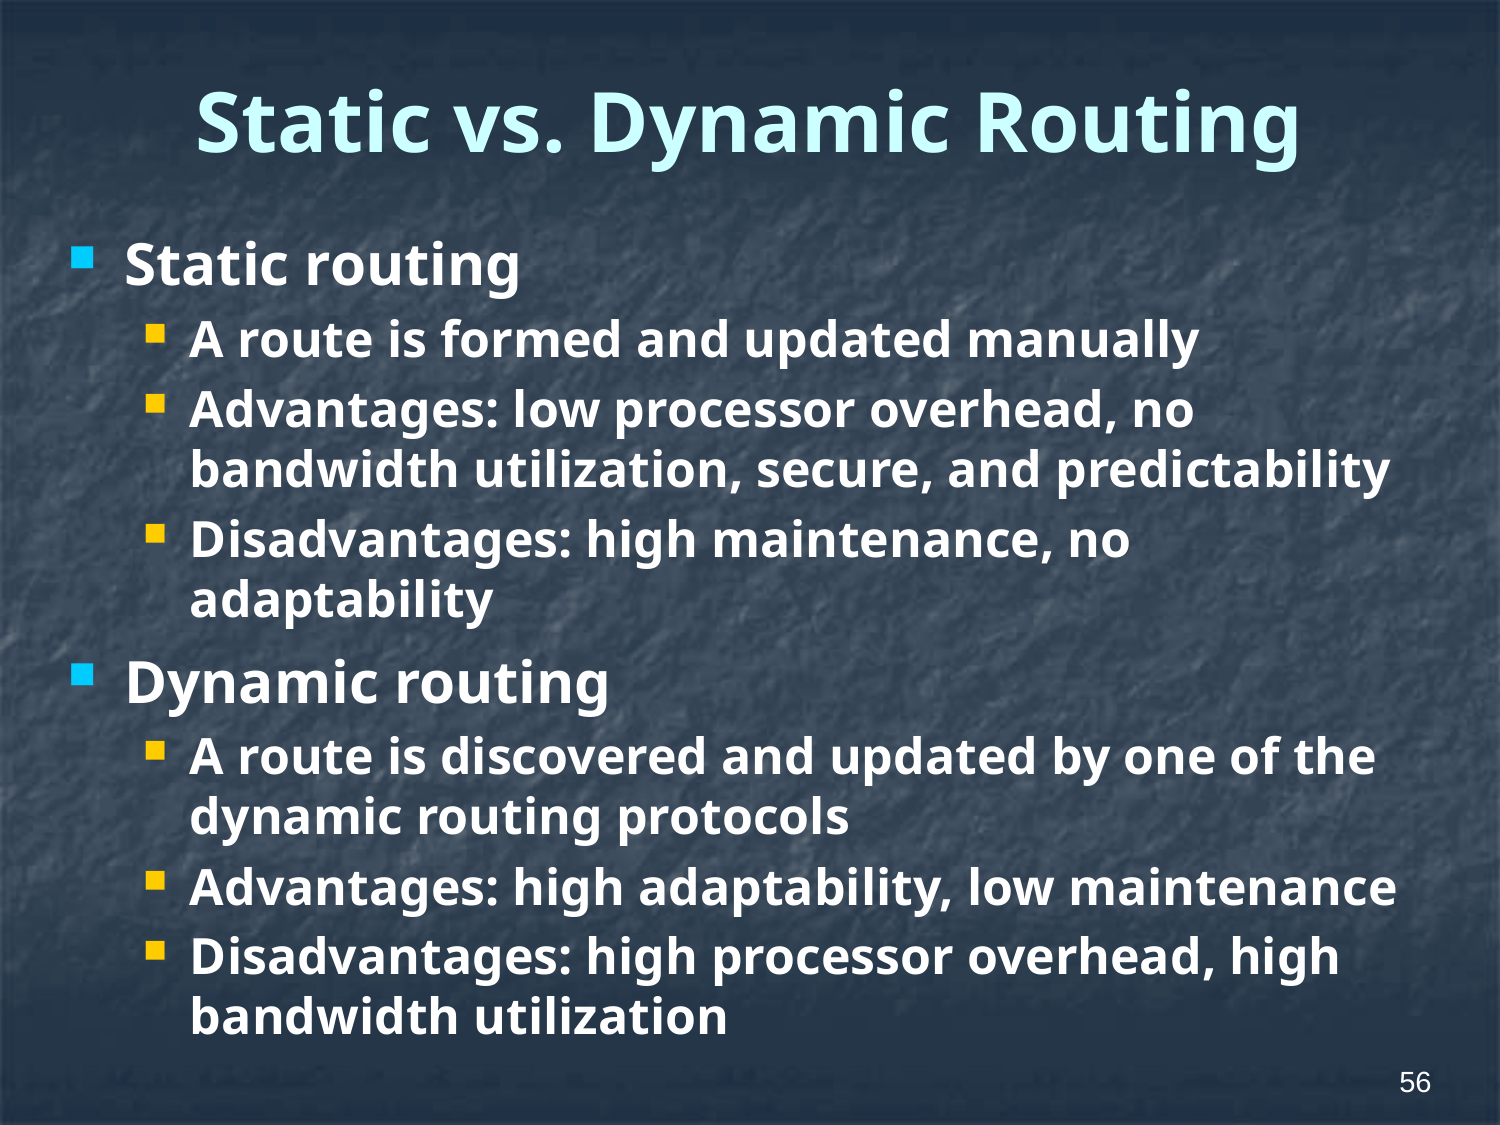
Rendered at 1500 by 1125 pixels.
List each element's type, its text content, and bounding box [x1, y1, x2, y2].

slide_number 56 [1096, 1035, 1447, 1106]
list Static routing A route is formed and updated manually Advantages: low processor overhead, no bandwidth utilization, secure, and predictability Disadvantages: high maintenance, no adaptability Dynamic routing A route is discovered and updated by one of the dynamic routing protocols Advantages: high adaptability, low maintenance Disadvantages: high processor overhead, high bandwidth utilization [53, 220, 1447, 1035]
title Static vs. Dynamic Routing [53, 19, 1447, 220]
